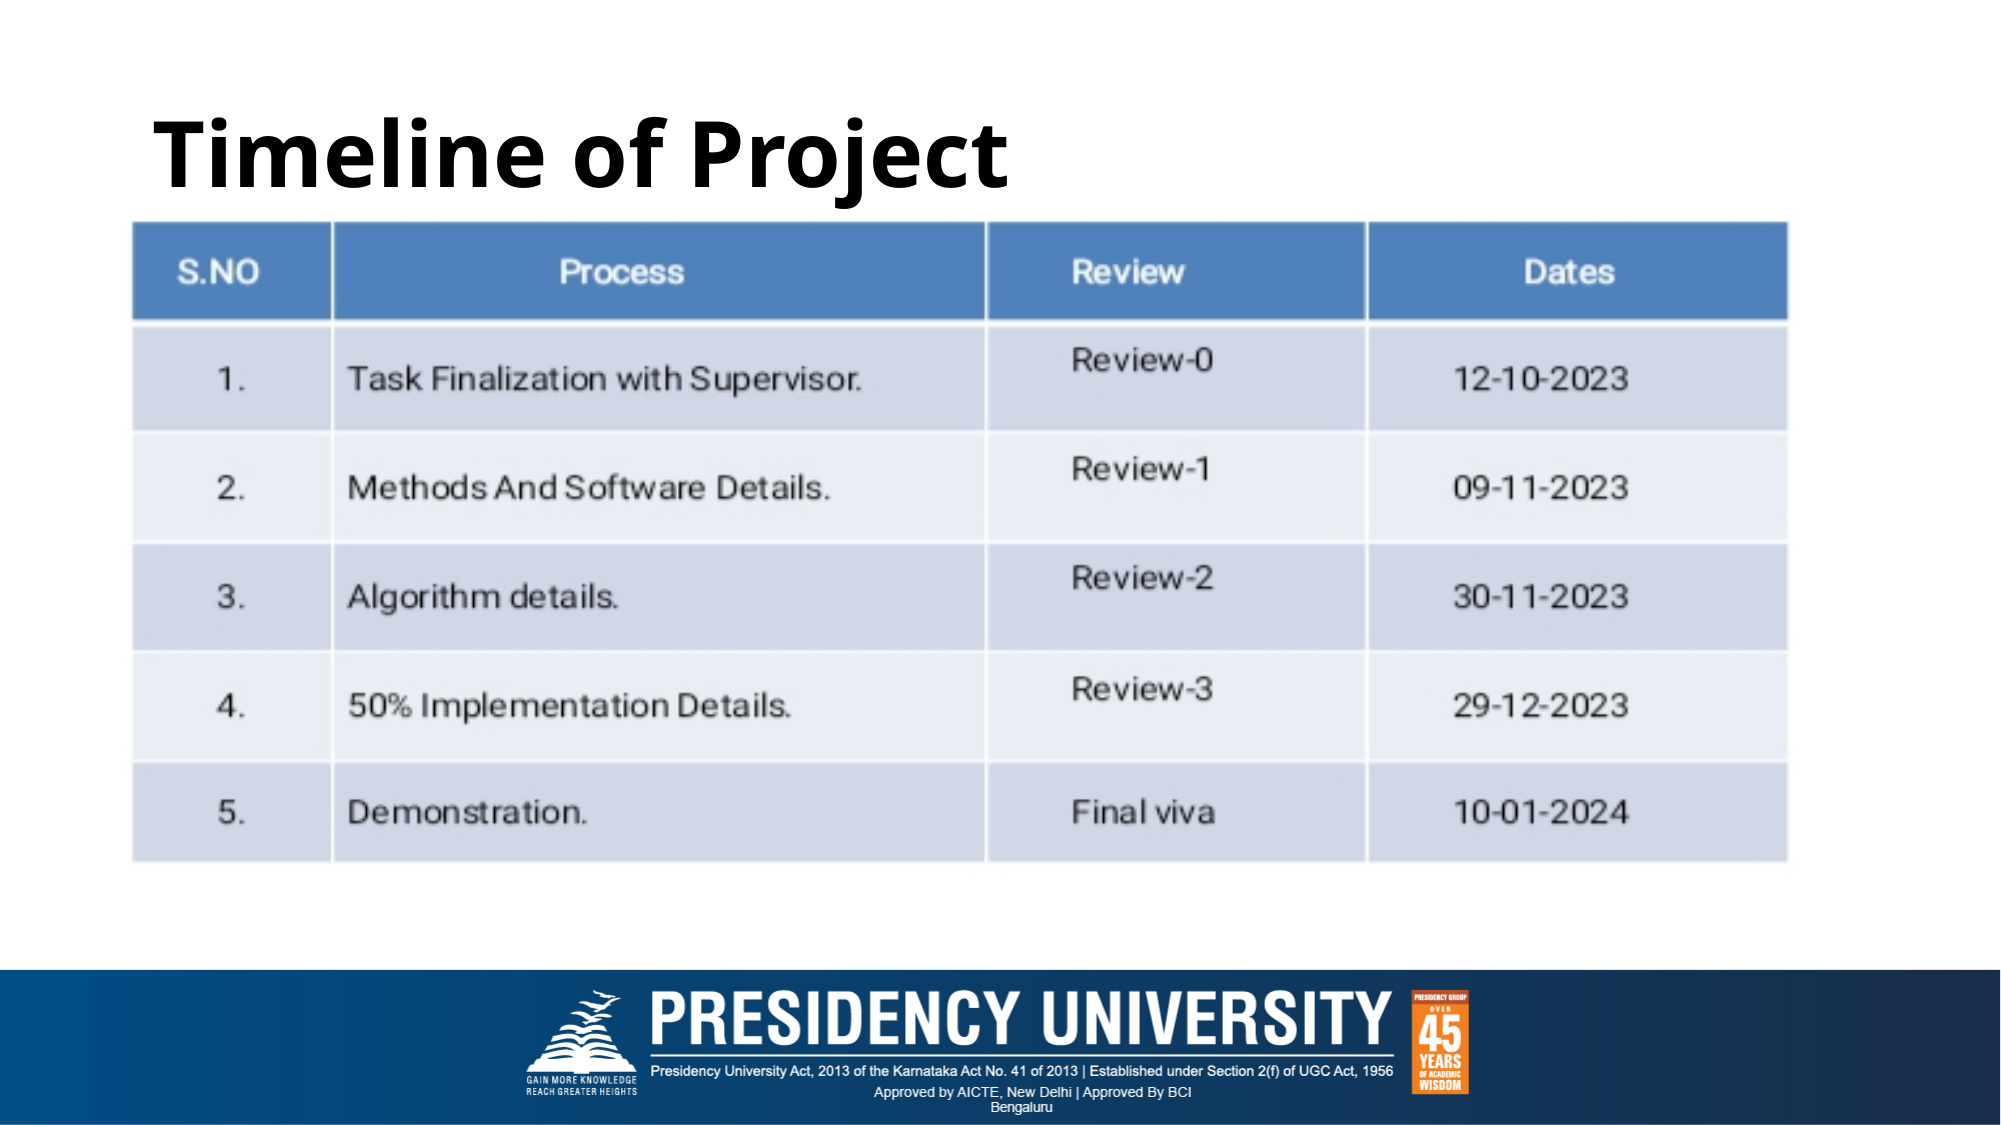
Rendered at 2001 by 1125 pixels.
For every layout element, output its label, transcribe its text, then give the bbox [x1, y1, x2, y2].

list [0, 213, 1882, 876]
title Timeline of Project [137, 38, 1863, 213]
picture [0, 0, 2001, 1125]
